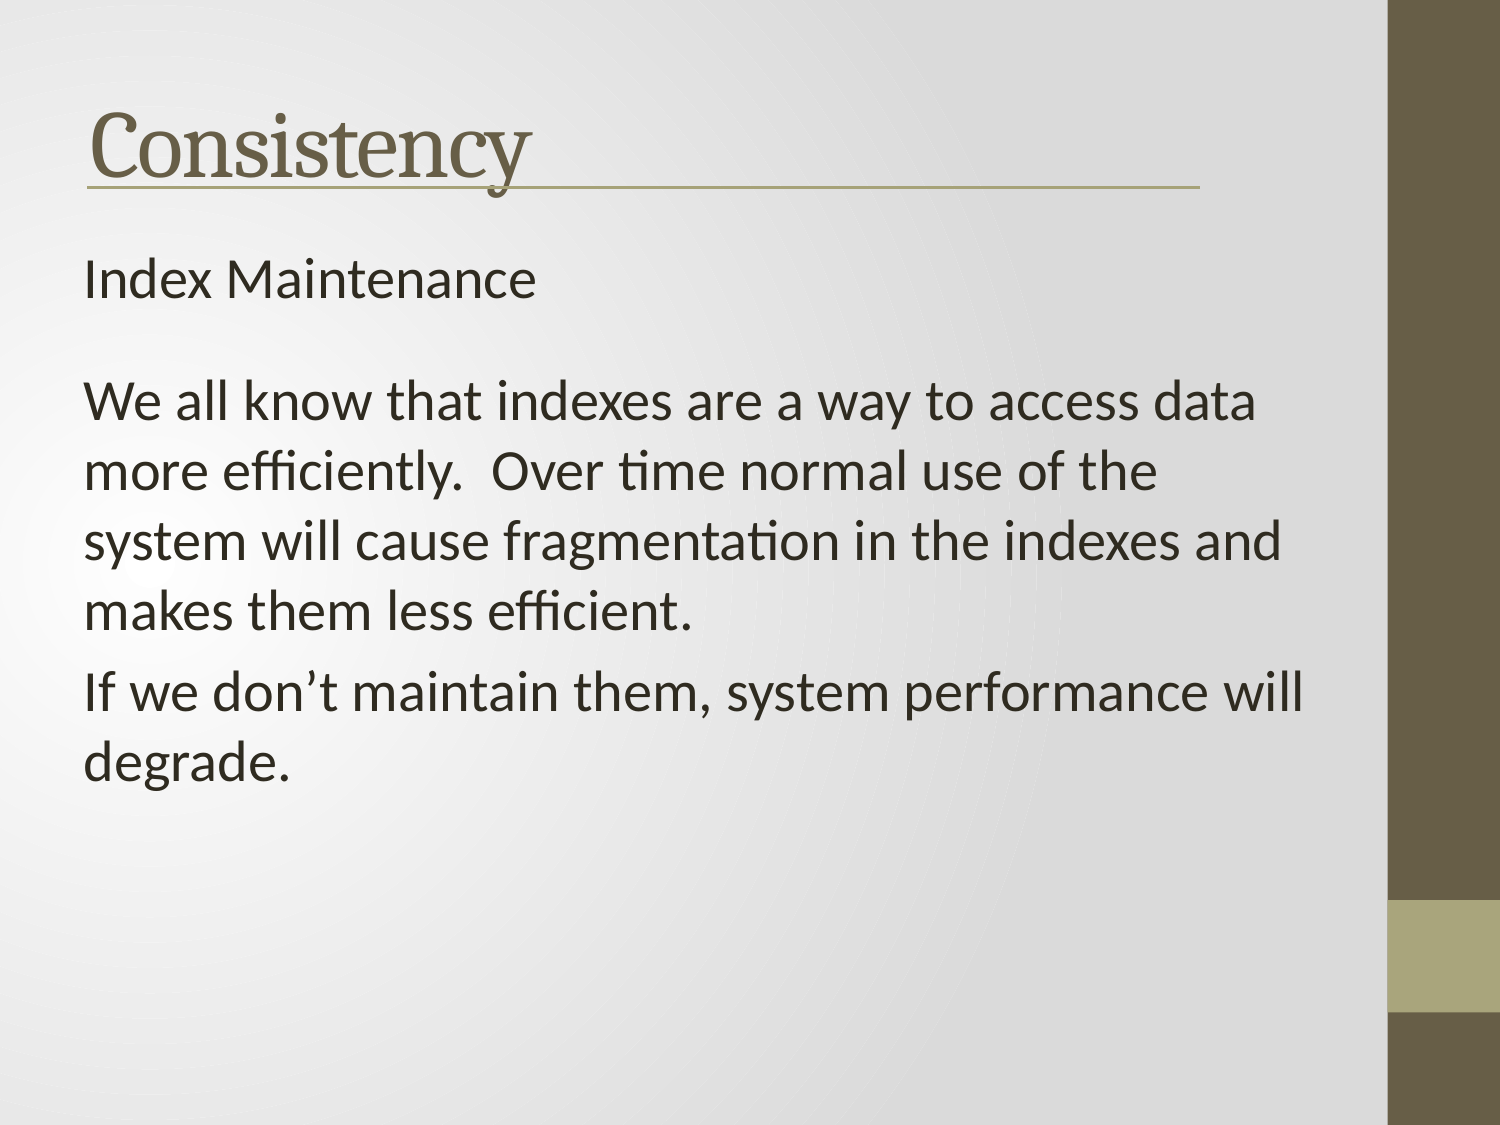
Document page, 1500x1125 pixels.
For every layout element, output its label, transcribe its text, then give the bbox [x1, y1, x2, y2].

list Index Maintenance We all know that indexes are a way to access data more efficiently. Over time normal use of the system will cause fragmentation in the indexes and makes them less efficient. If we don’t maintain them, system performance will degrade. [50, 232, 1350, 1050]
text_box Consistency [75, 45, 1325, 233]
